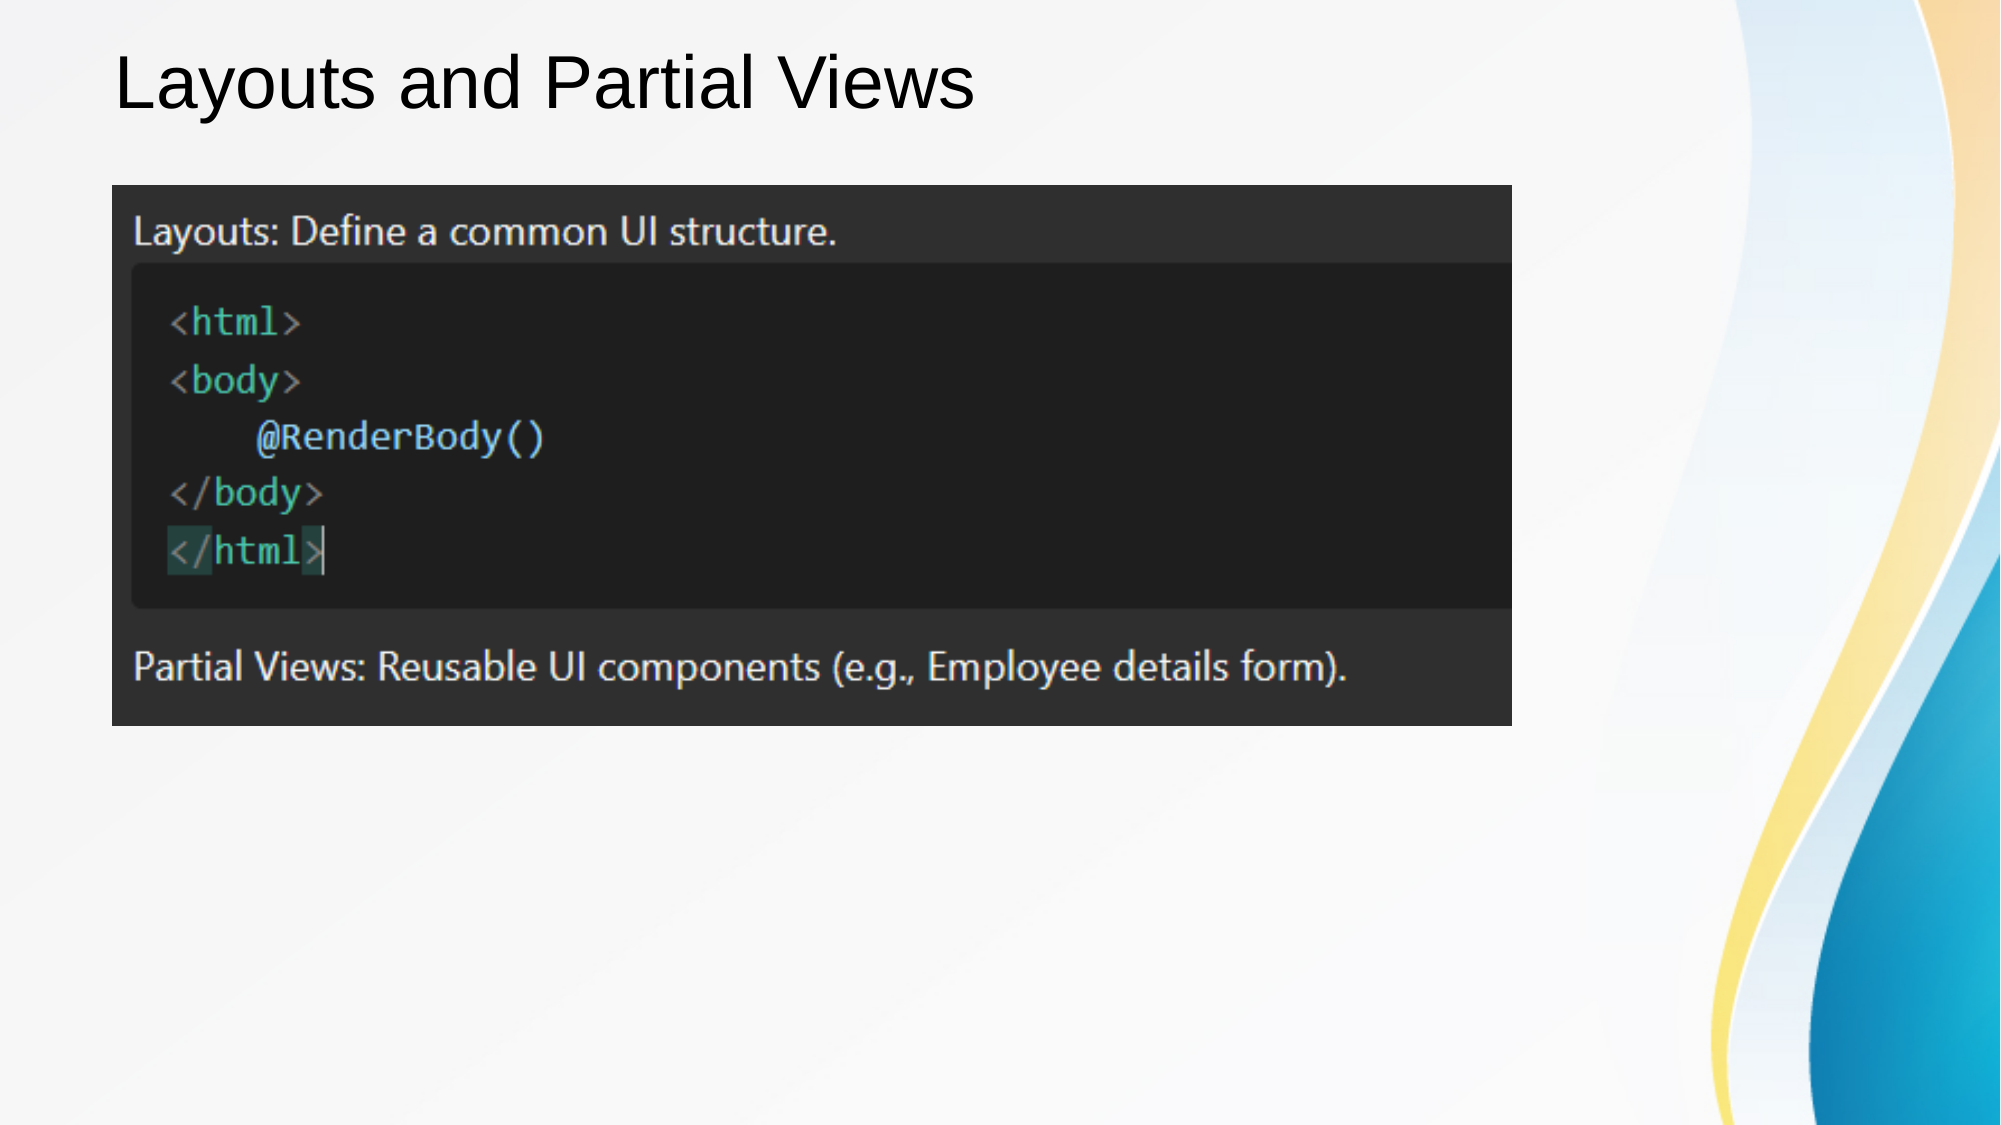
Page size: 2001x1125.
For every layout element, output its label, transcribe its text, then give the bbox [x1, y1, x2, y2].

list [112, 185, 1512, 726]
title Layouts and Partial Views [99, 30, 1901, 127]
picture [0, 0, 2001, 1125]
